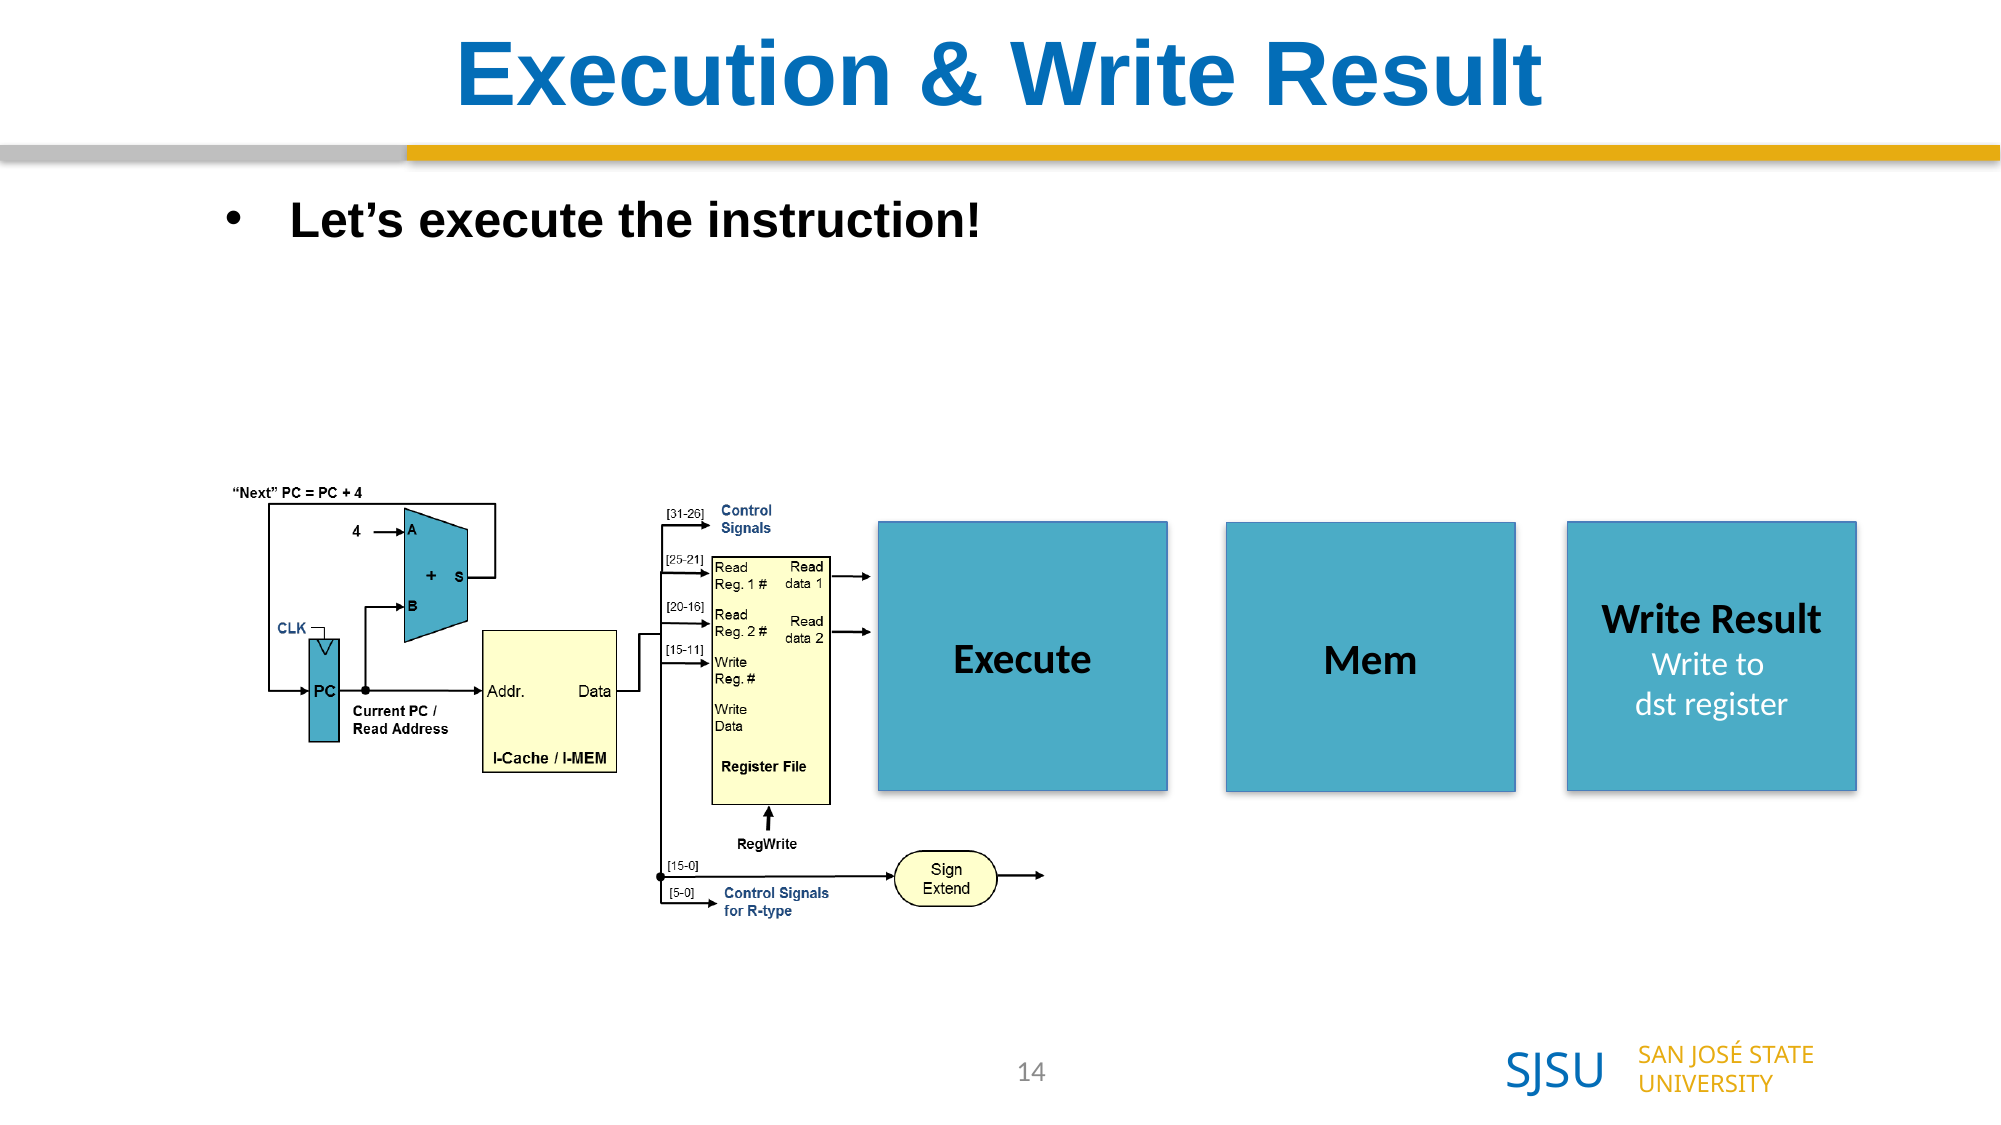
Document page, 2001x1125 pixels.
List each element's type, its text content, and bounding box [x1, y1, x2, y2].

text_box Write Result Write to dst register [1567, 521, 1857, 791]
title Execution & Write Result [99, 11, 1900, 126]
list Let’s execute the instruction! [209, 180, 1768, 995]
picture [220, 478, 1055, 928]
text_box Execute [1059, 521, 1168, 791]
slide_number 14 [797, 1040, 1265, 1100]
text_box Mem [1226, 522, 1516, 792]
